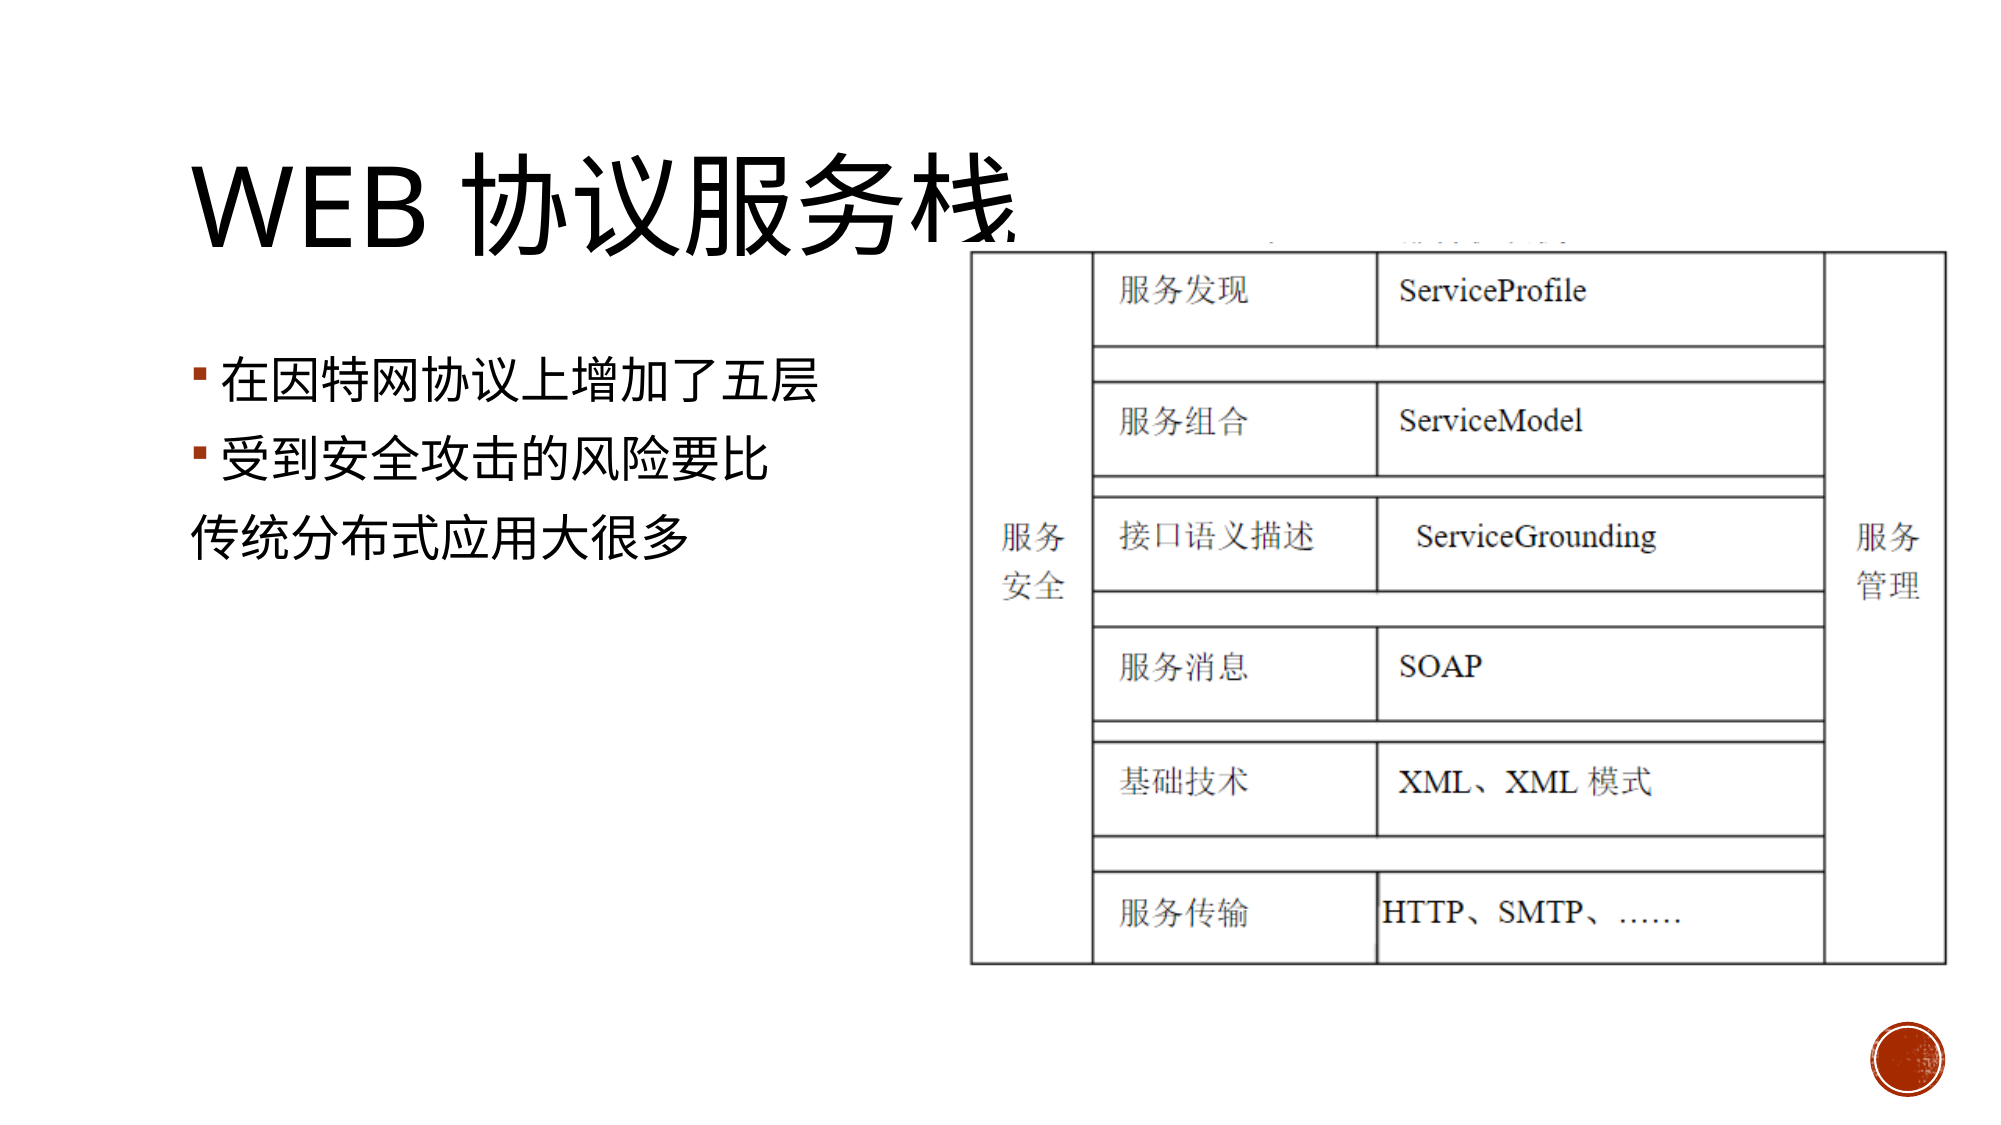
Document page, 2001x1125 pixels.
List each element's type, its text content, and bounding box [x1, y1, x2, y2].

title Web协议服务栈 [175, 79, 1826, 344]
picture [920, 242, 2000, 981]
list 在因特网协议上增加了五层 受到安全攻击的风险要比 传统分布式应用大很多 [175, 348, 1826, 1013]
